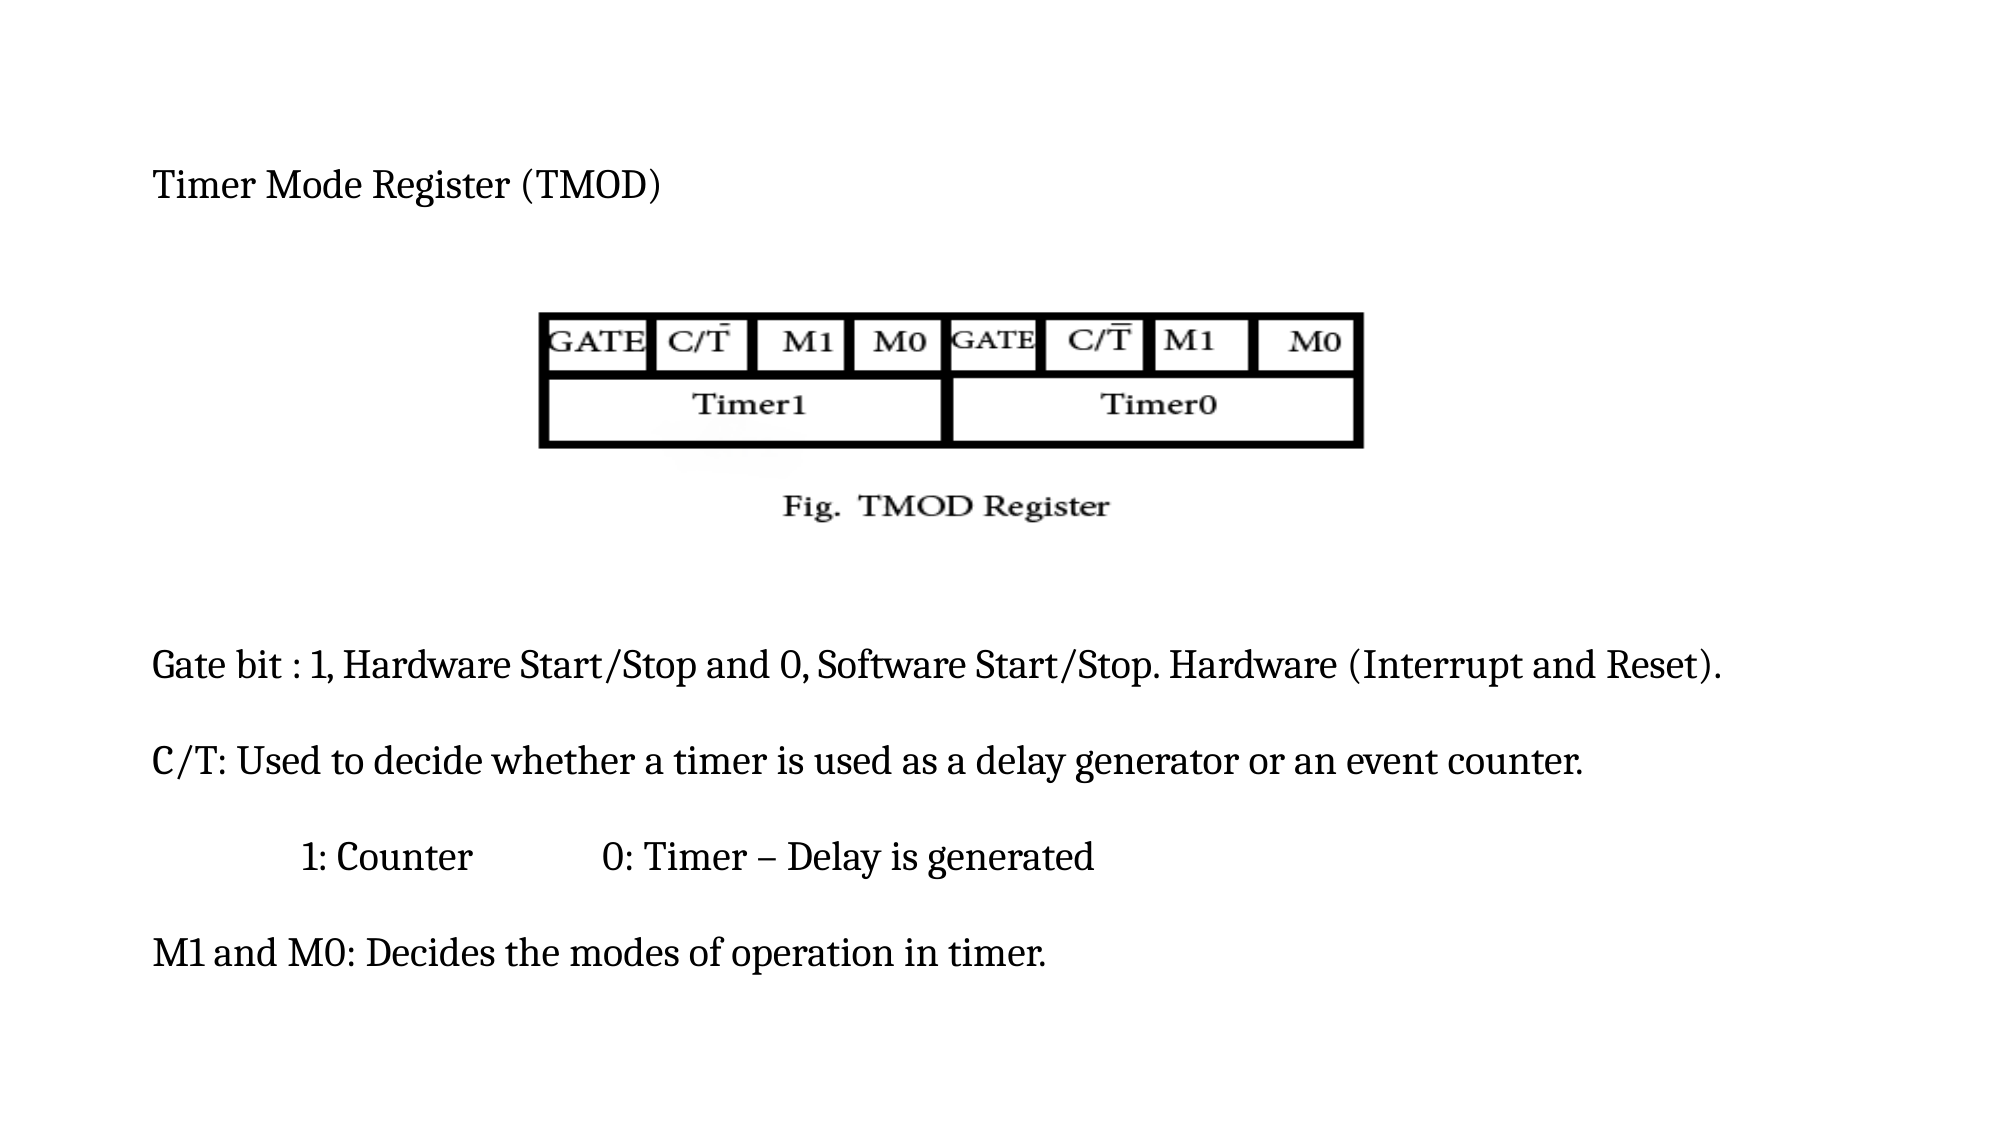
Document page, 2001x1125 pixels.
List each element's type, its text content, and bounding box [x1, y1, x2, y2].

list Timer Mode Register (TMOD) Gate bit : 1, Hardware Start/Stop and 0, Software Start/Stop. Hardware (Interrupt and Reset). C/T: Used to decide whether a timer is used as a delay generator or an event counter. 1: Counter 0: Timer – Delay is generated M1 and M0: Decides the modes of operation in timer. [137, 124, 1863, 1014]
picture [412, 264, 1537, 557]
